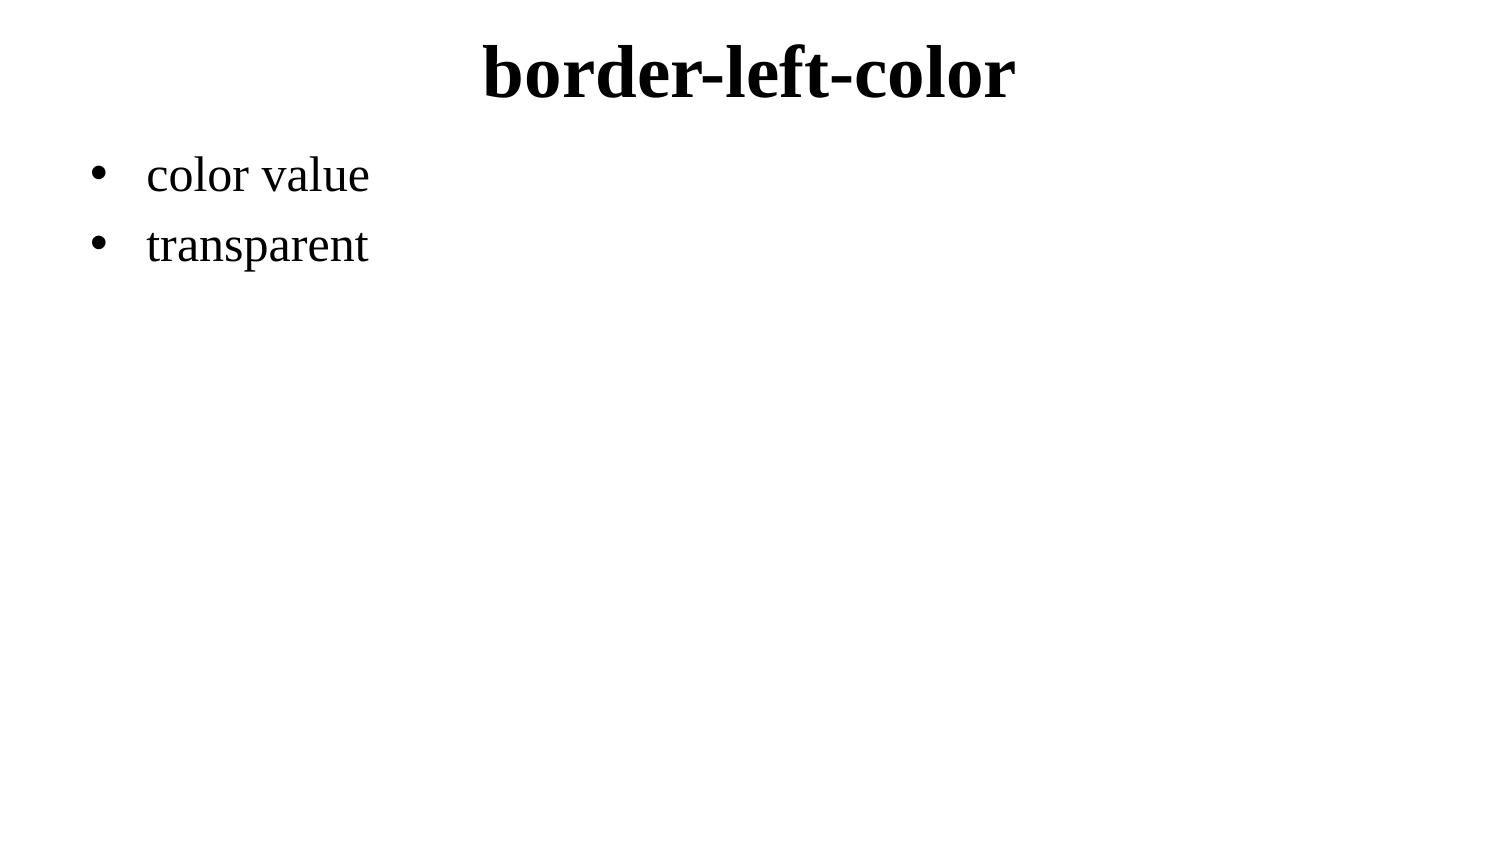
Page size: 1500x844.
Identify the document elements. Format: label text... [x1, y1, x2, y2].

list color value transparent [75, 134, 1425, 692]
title border-left-color [75, 0, 1425, 134]
